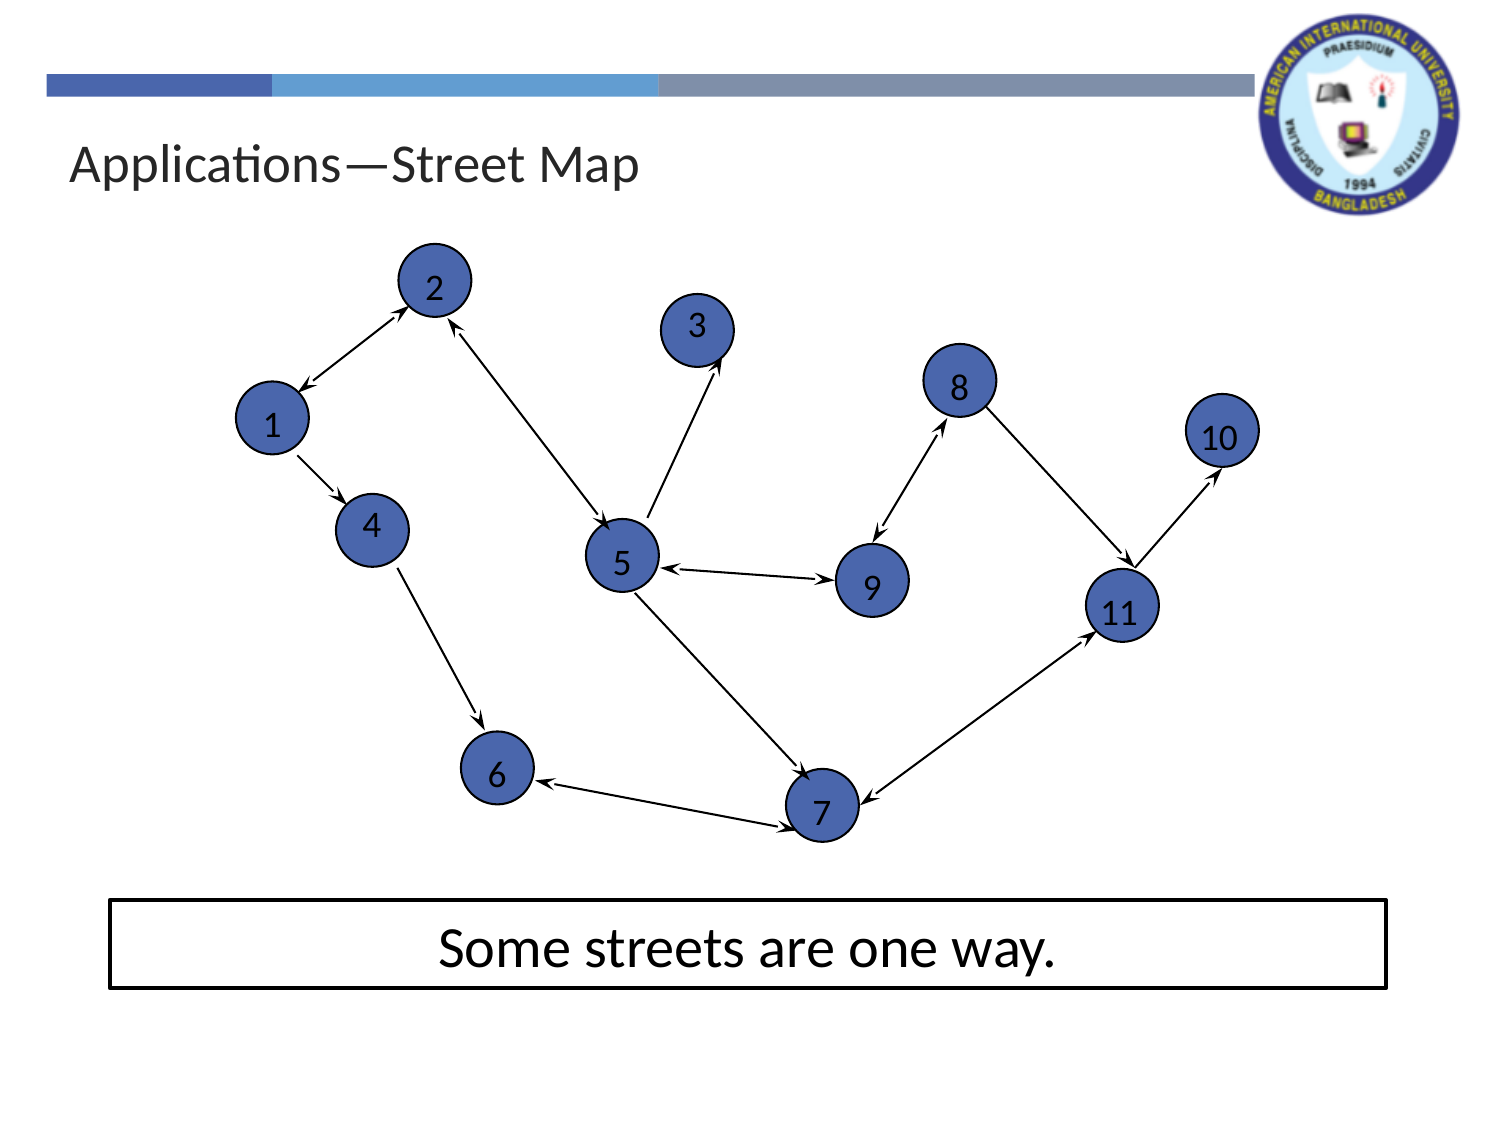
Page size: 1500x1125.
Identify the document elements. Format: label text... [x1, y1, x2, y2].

picture [1254, 9, 1465, 221]
text_box Some streets are one way. [108, 898, 1388, 990]
text_box Applications—Street Map [55, 119, 1129, 201]
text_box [235, 243, 1261, 846]
